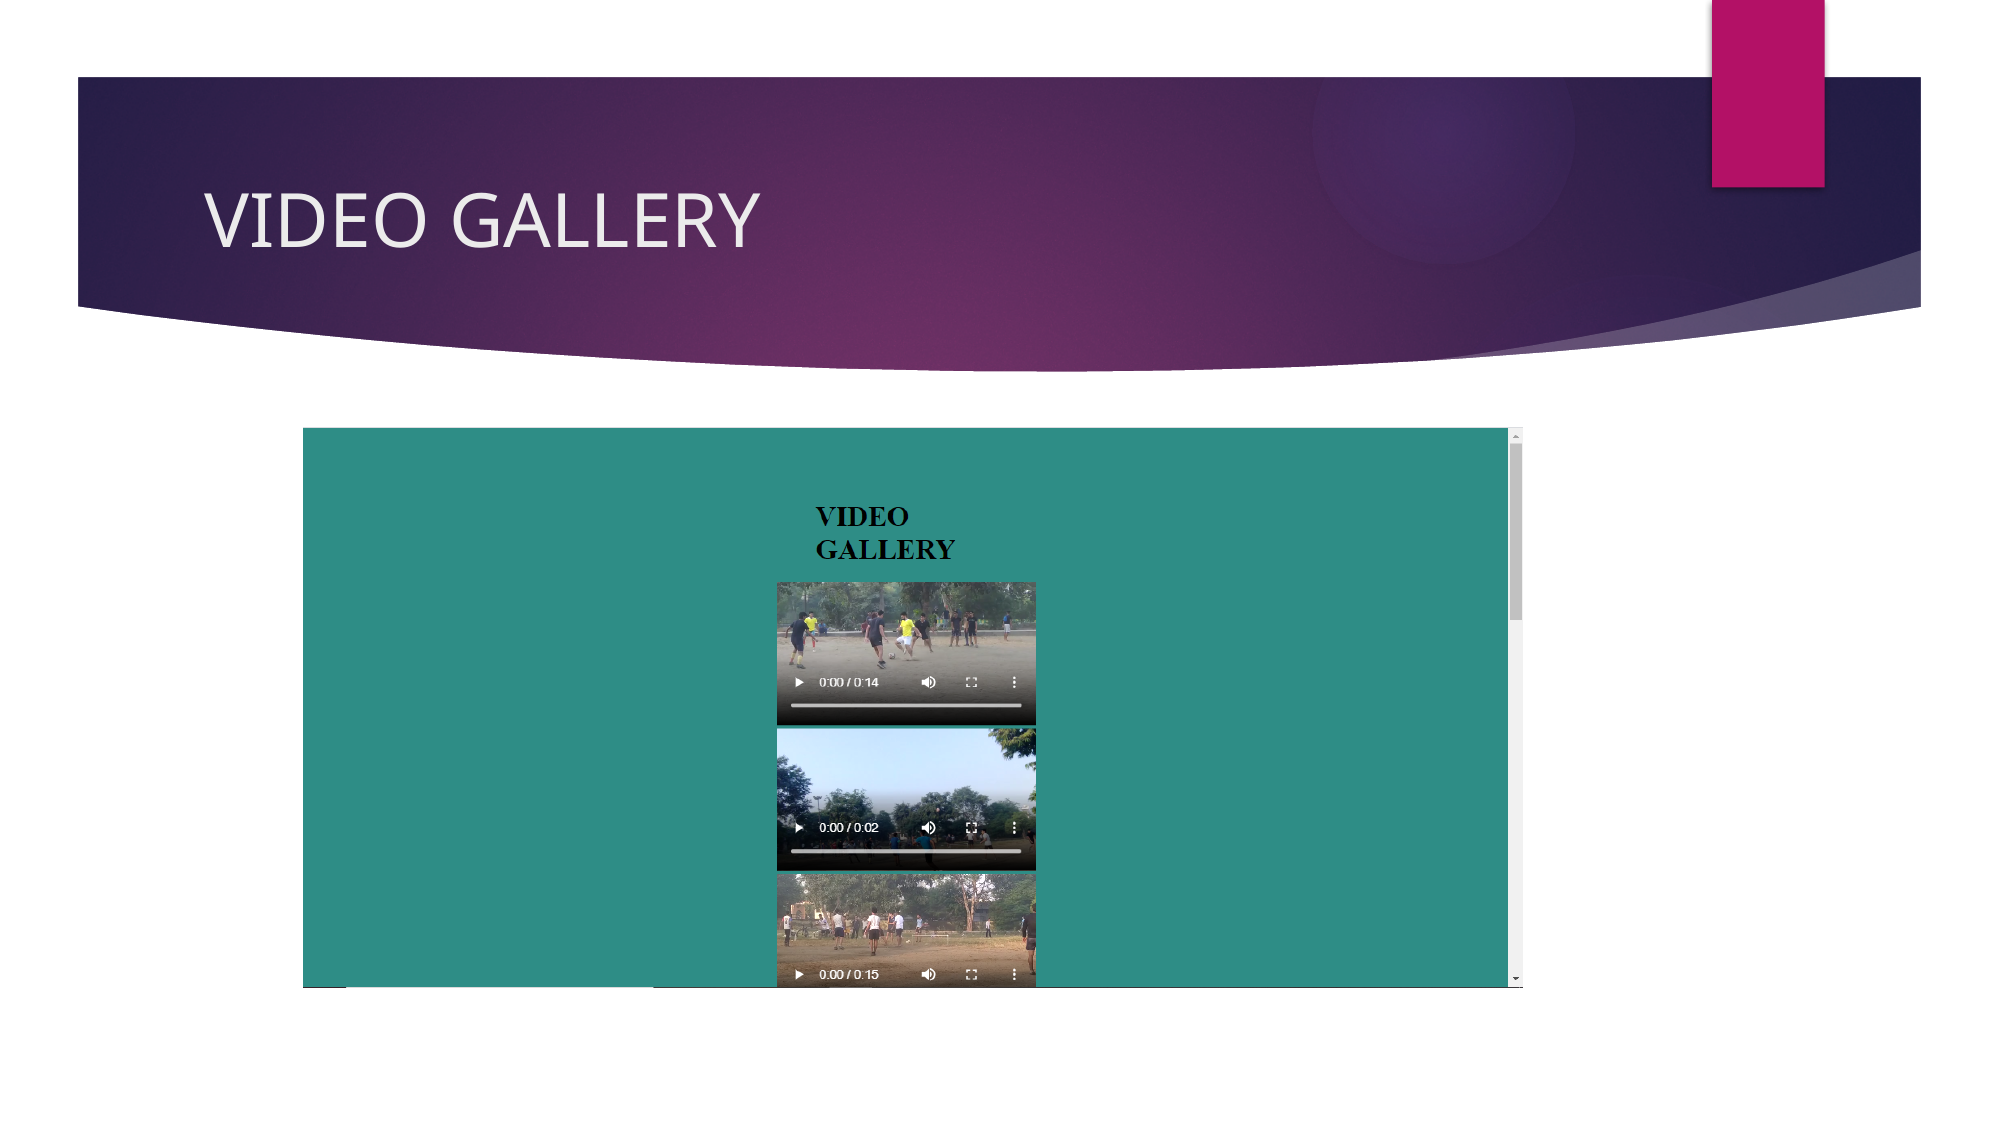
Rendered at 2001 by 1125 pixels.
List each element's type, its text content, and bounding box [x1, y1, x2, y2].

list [303, 426, 1524, 988]
title VIDEO GALLERY [189, 159, 1627, 276]
